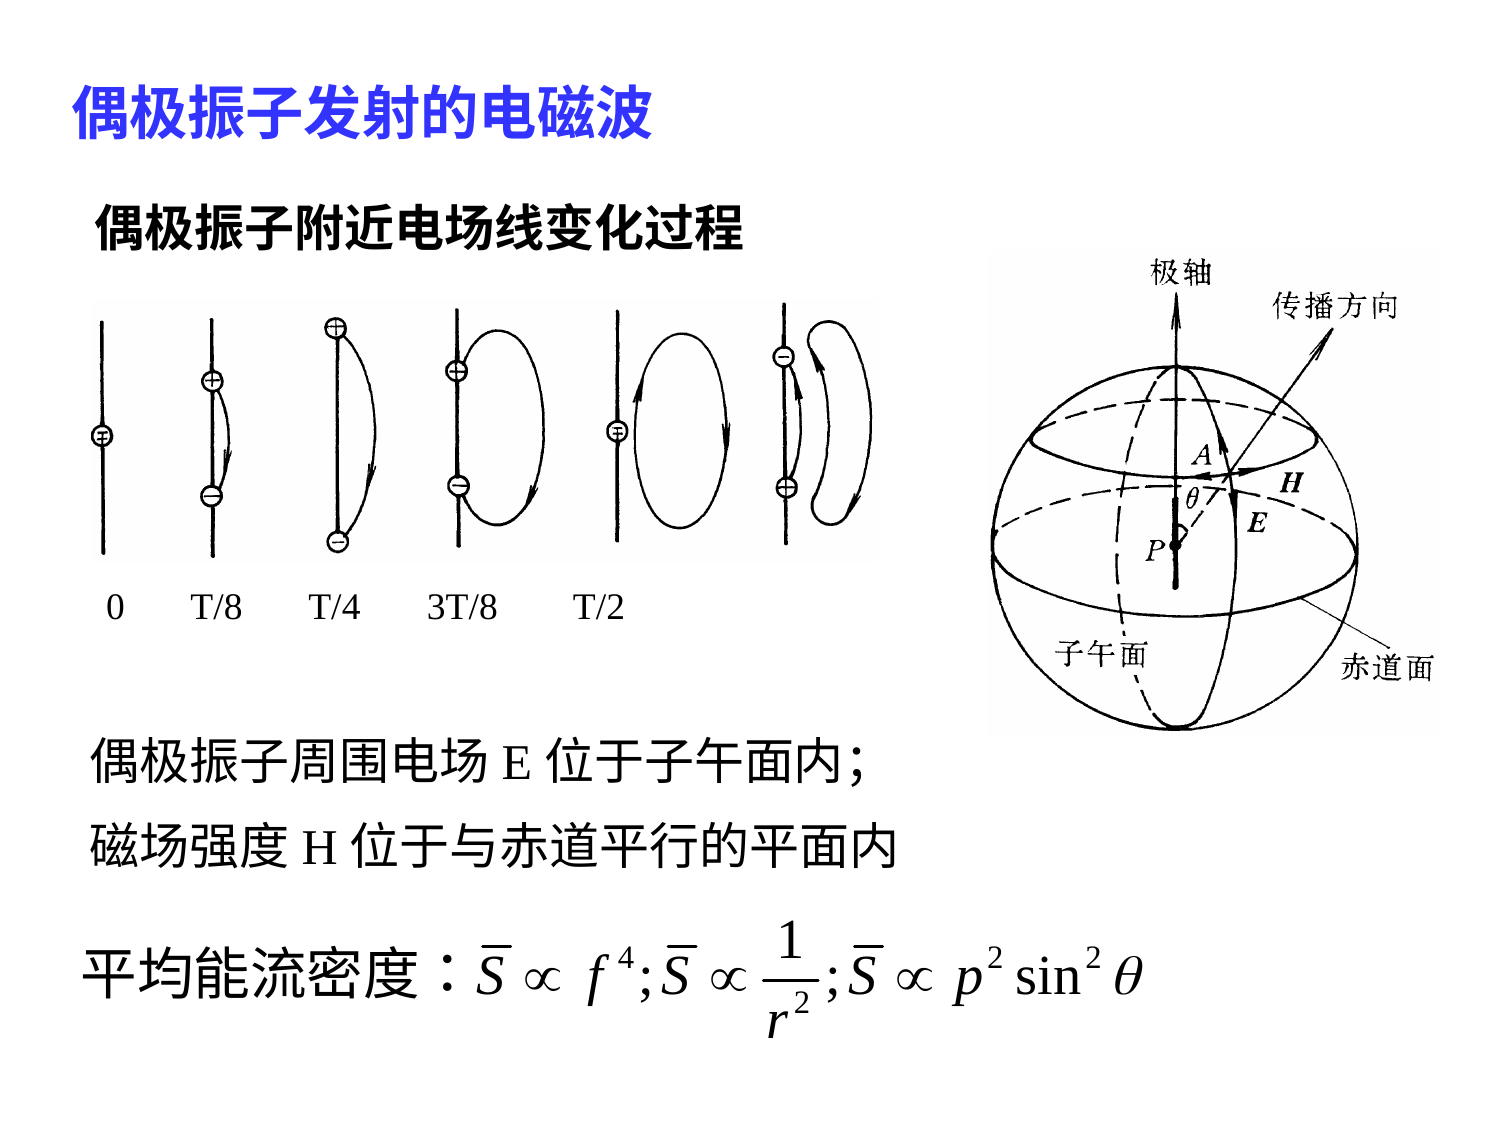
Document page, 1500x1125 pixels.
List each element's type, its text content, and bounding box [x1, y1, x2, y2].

text_box 0 T/8 T/4 3T/8 T/2 [91, 574, 854, 635]
picture [987, 249, 1439, 738]
text_box 偶极振子周围电场E位于子午面内； 磁场强度H位于与赤道平行的平面内 [74, 721, 1425, 882]
picture [91, 299, 879, 563]
text_box 偶极振子发射的电磁波 [56, 47, 857, 154]
text_box 偶极振子附近电场线变化过程 [45, 176, 771, 264]
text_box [74, 904, 1158, 1051]
text_box [87, 312, 875, 575]
